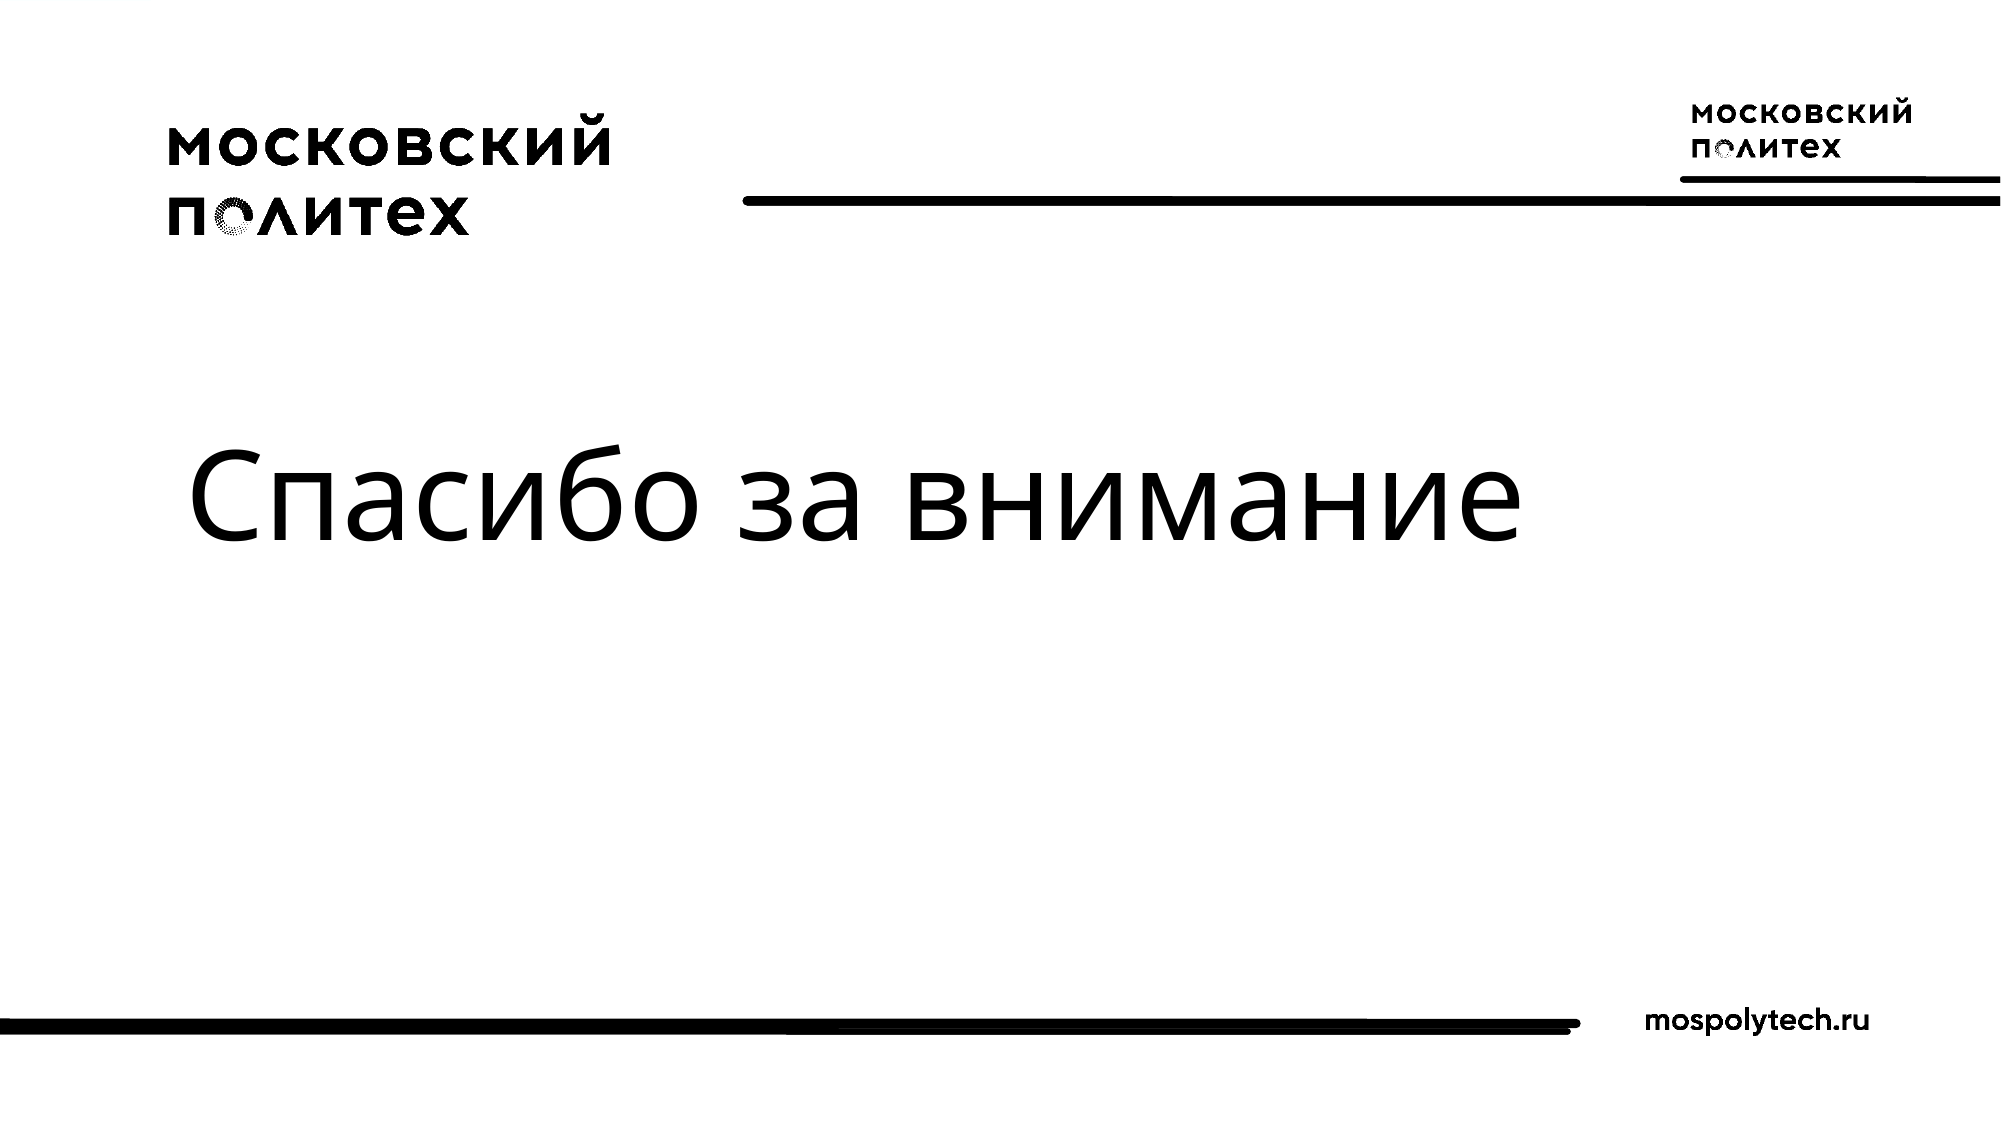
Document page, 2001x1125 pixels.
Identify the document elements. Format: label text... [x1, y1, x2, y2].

picture [139, 0, 632, 332]
title Спасибо за внимание [170, 328, 1825, 576]
picture [1530, 892, 2000, 1125]
picture [1677, 32, 1922, 196]
